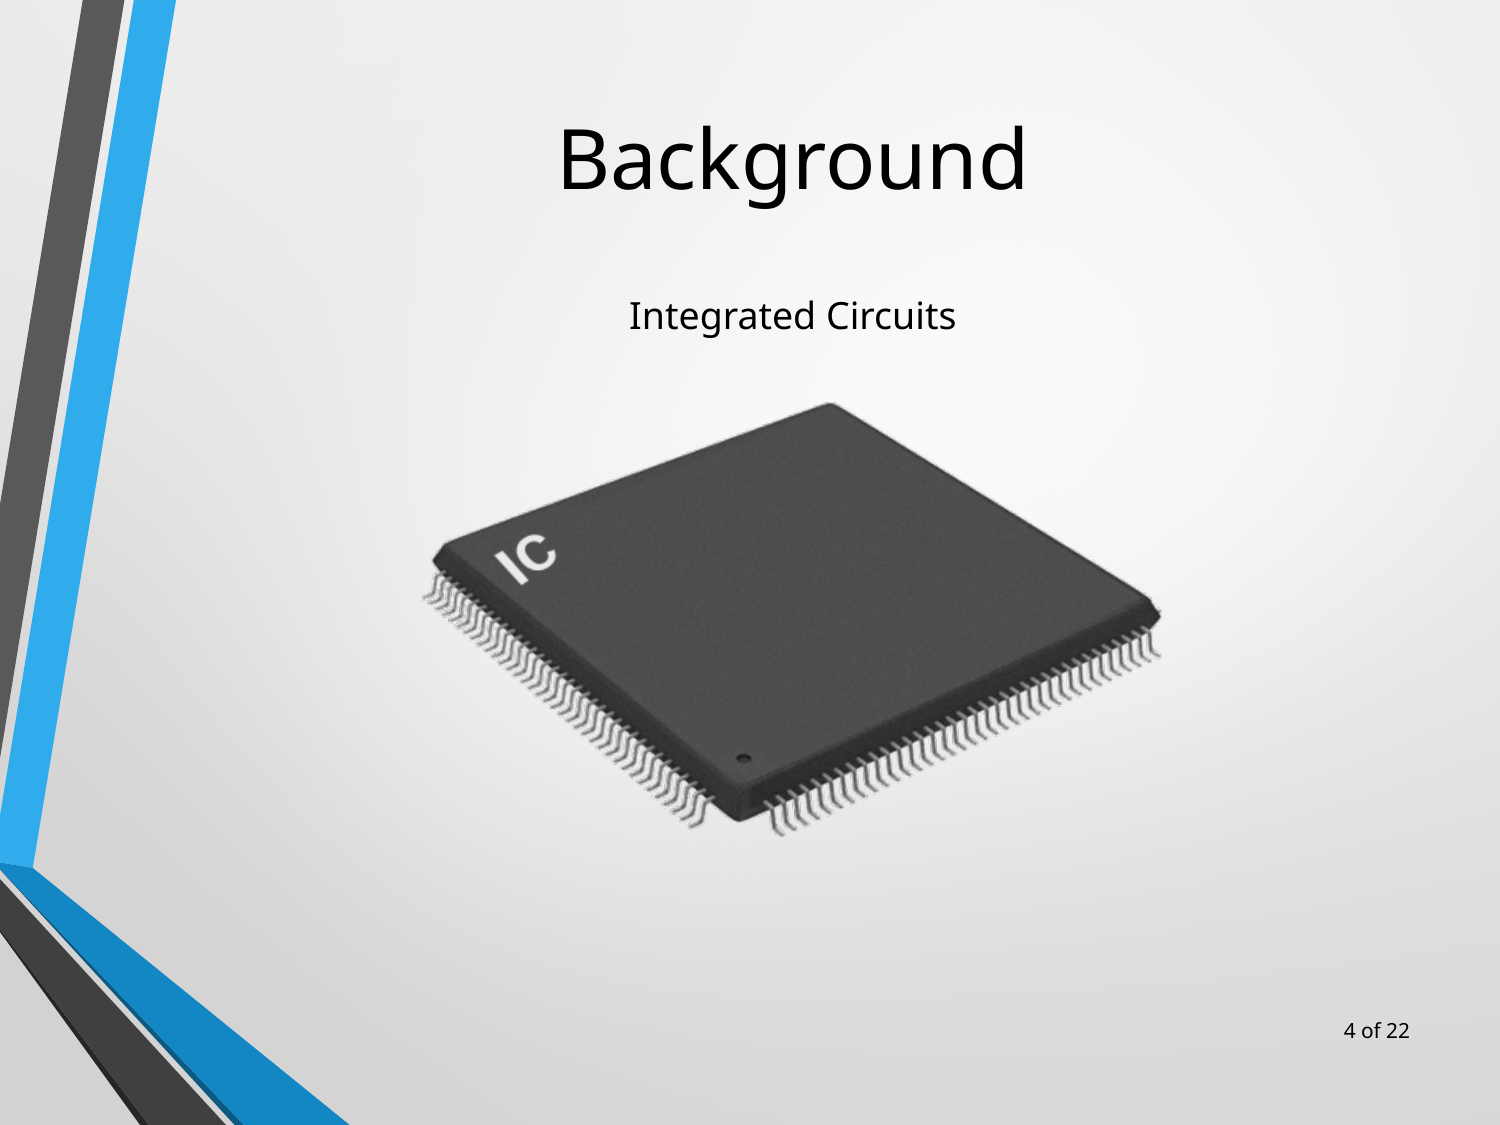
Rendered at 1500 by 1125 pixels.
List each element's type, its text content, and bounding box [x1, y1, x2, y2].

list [408, 392, 1178, 854]
text_box Integrated Circuits [614, 284, 972, 345]
slide_number 4 of 22 [1312, 1001, 1425, 1062]
title Background [161, 75, 1425, 238]
